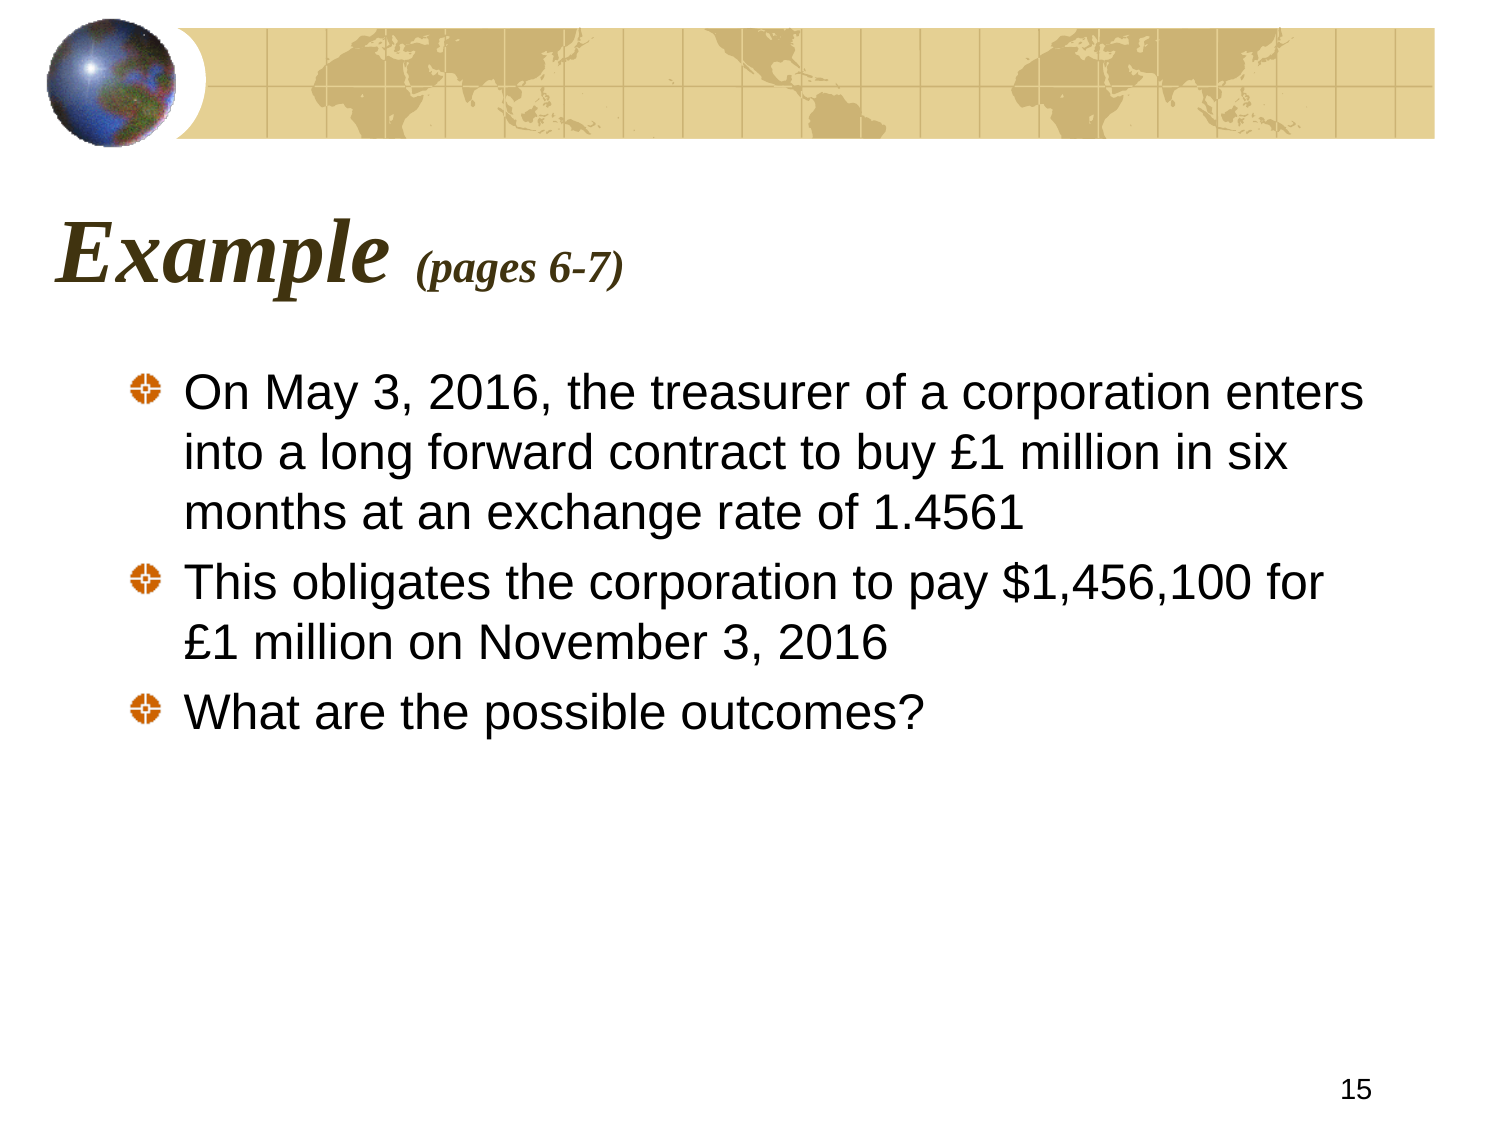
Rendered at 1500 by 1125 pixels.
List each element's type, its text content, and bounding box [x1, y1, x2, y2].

list On May 3, 2016, the treasurer of a corporation enters into a long forward contract to buy £1 million in six months at an exchange rate of 1.4561 This obligates the corporation to pay $1,456,100 for £1 million on November 3, 2016 What are the possible outcomes? [112, 352, 1388, 1028]
title Example (pages 6-7) [40, 152, 1316, 341]
picture [127, 562, 163, 598]
slide_number 15 [1074, 1037, 1388, 1113]
picture [127, 372, 163, 408]
picture [127, 692, 163, 728]
picture [42, 14, 190, 151]
